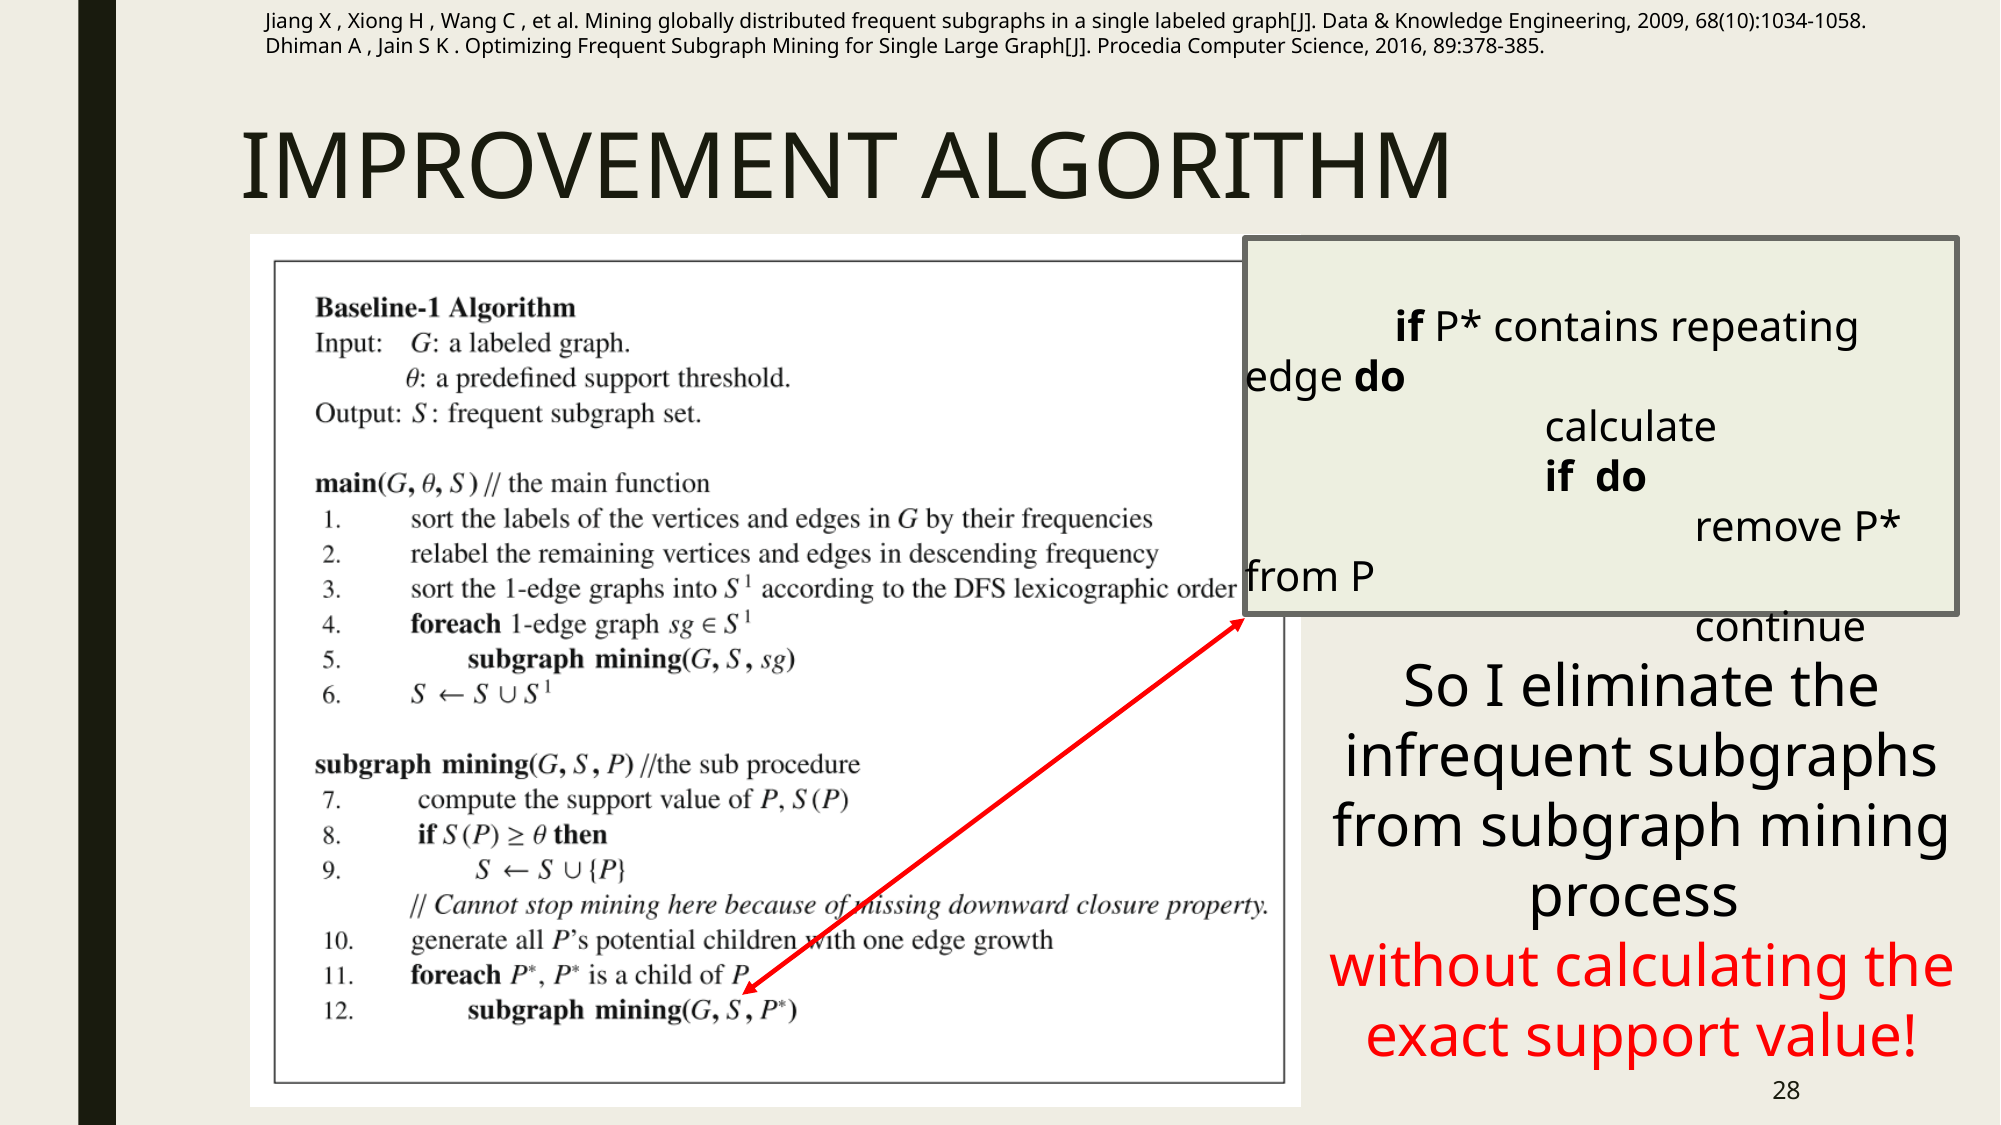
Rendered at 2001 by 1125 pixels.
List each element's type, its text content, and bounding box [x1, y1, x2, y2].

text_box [1229, 238, 1973, 669]
slide_number 28 [1553, 1058, 1816, 1125]
text_box So I eliminate the infrequent subgraphs from subgraph mining process without calculating the exact support value! [1301, 640, 1983, 1076]
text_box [742, 618, 1245, 995]
text_box Jiang X , Xiong H , Wang C , et al. Mining globally distributed frequent subgraphs in a single labeled graph[J]. Data & Knowledge Engineering, 2009, 68(10):1034-1058. Dhiman A , Jain S K . Optimizing Frequent Subgraph Mining for Single Large Graph[J]. Procedia Computer Science, 2016, 89:378-385. [250, 0, 2000, 65]
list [250, 234, 1301, 1107]
title IMPROVEMENT ALGORITHM [225, 112, 1800, 357]
